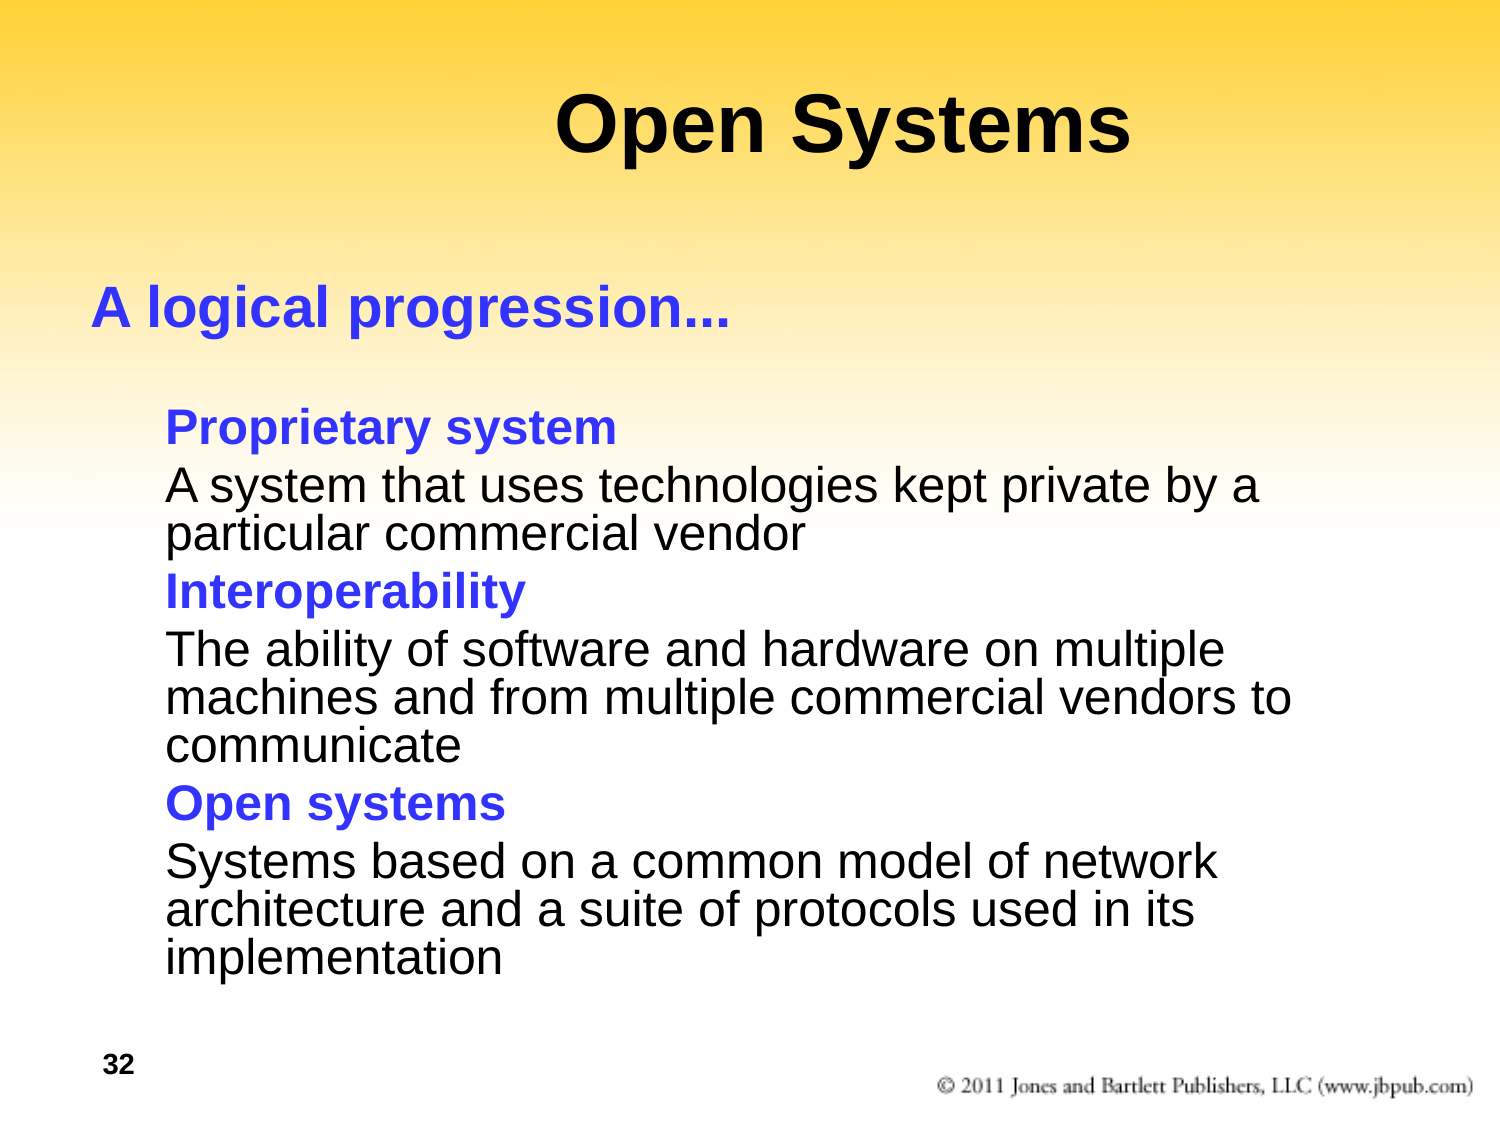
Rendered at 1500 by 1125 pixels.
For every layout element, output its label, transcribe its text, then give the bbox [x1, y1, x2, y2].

picture [0, 0, 1500, 1125]
title Open Systems [225, 24, 1463, 213]
slide_number 32 [87, 1037, 438, 1091]
list A logical progression... Proprietary system A system that uses technologies kept private by a particular commercial vendor Interoperability The ability of software and hardware on multiple machines and from multiple commercial vendors to communicate Open systems Systems based on a common model of network architecture and a suite of protocols used in its implementation [75, 275, 1425, 1025]
